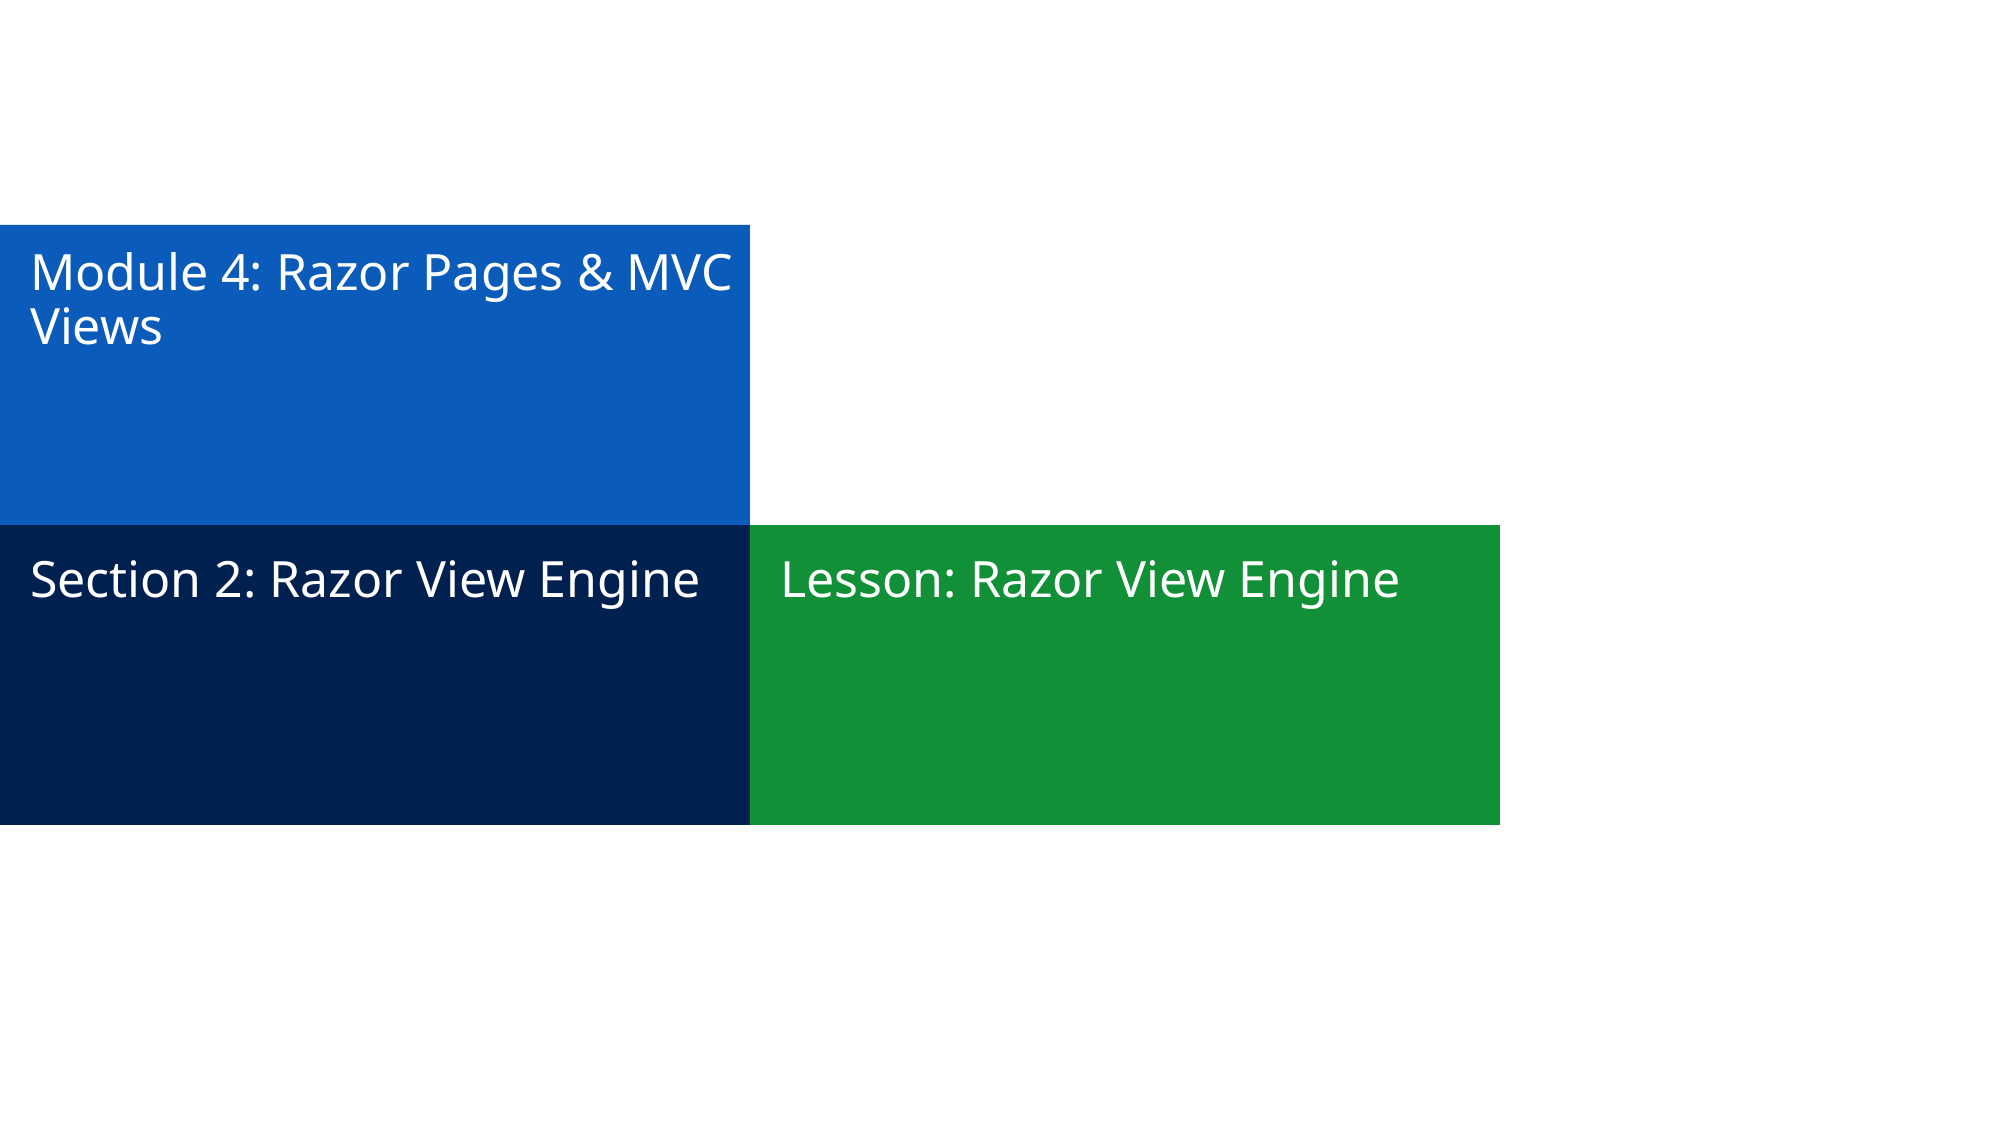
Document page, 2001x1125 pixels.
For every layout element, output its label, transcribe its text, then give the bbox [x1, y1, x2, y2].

list Section 2: Razor View Engine [0, 525, 750, 825]
list Lesson: Razor View Engine [750, 525, 1500, 825]
title Module 4: Razor Pages & MVC Views [0, 224, 750, 525]
